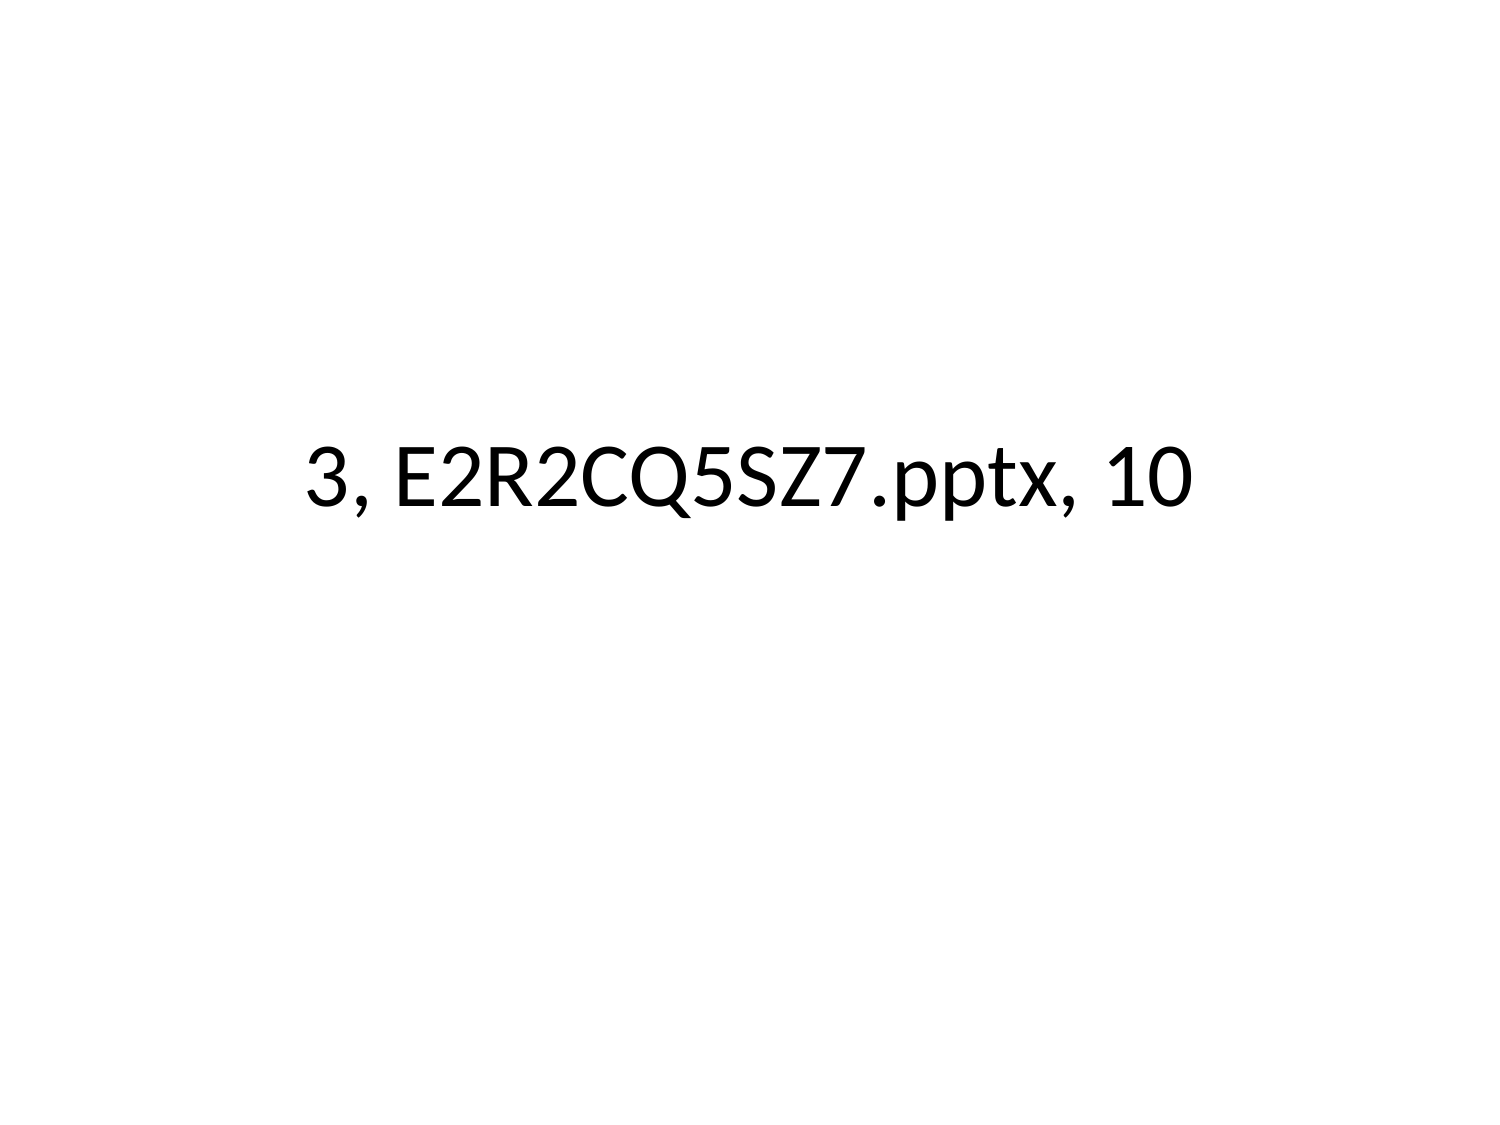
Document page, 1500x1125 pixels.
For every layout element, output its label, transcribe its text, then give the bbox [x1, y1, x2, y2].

title 3, E2R2CQ5SZ7.pptx, 10 [112, 349, 1388, 591]
